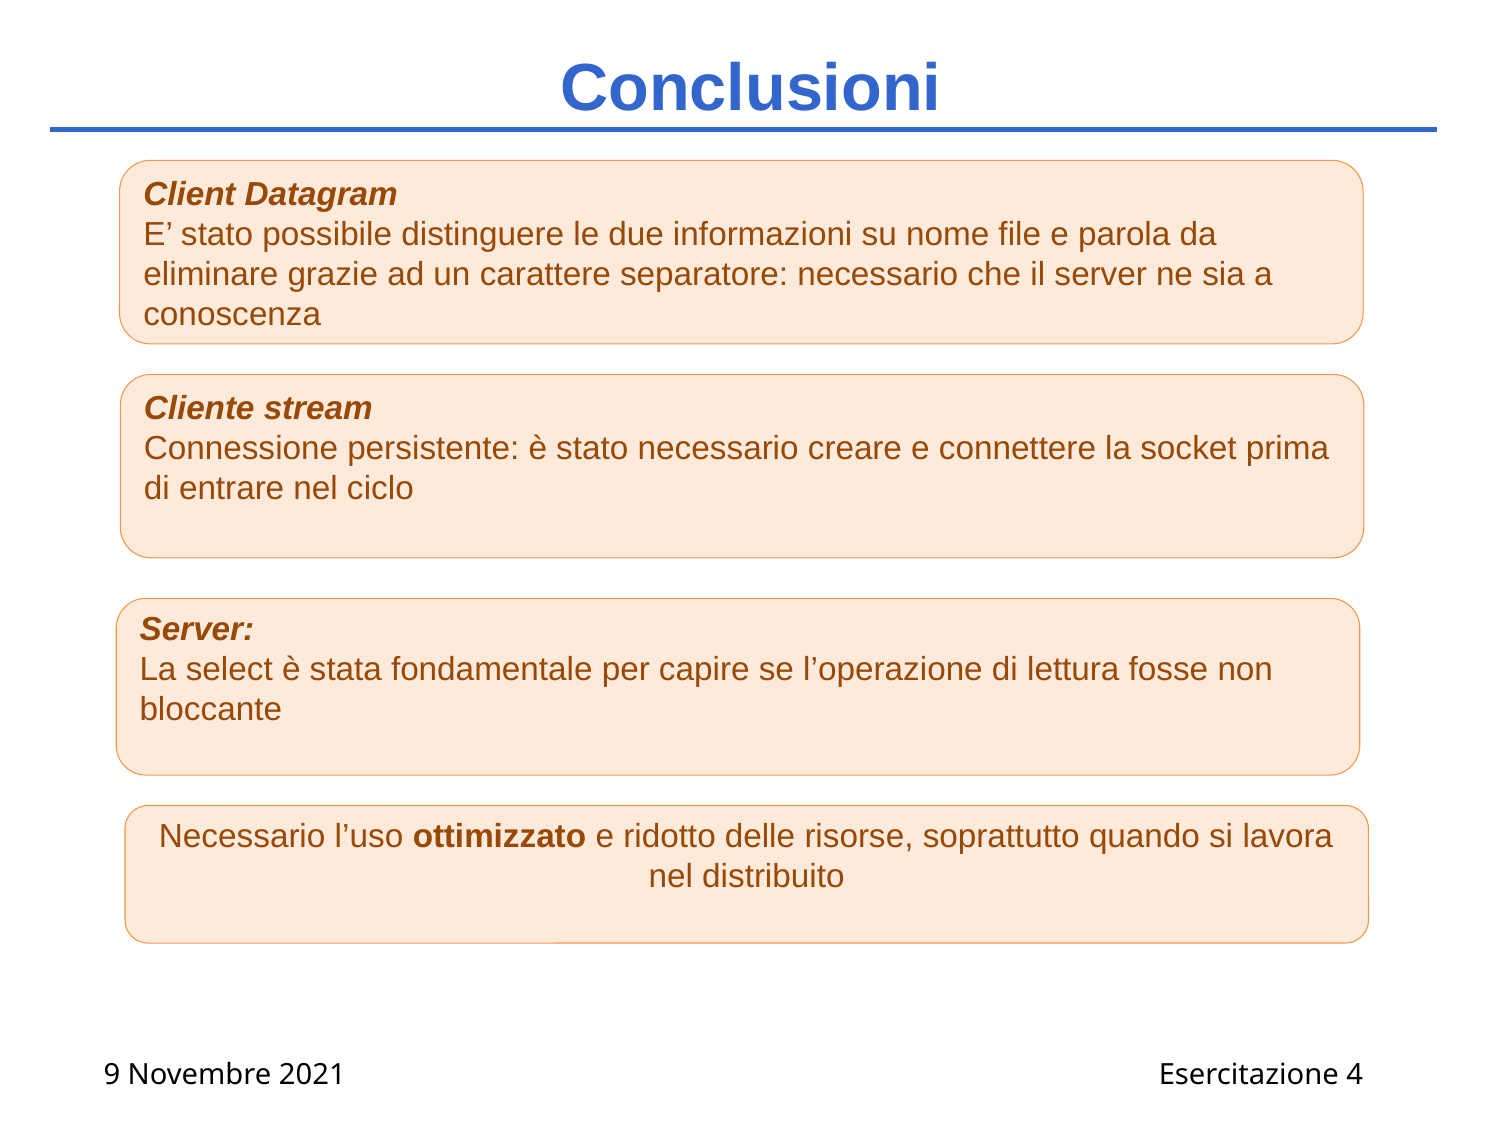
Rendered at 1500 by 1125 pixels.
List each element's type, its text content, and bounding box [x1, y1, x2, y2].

title Conclusioni [114, 41, 1386, 129]
text_box Cliente stream Connessione persistente: è stato necessario creare e connettere la socket prima di entrare nel ciclo [118, 372, 1366, 560]
text_box Necessario l’uso ottimizzato e ridotto delle risorse, soprattutto quando si lavora nel distribuito [122, 803, 1371, 946]
slide_number Esercitazione 4 [1156, 1055, 1450, 1091]
text_box Server: La select è stata fondamentale per capire se l’operazione di lettura fosse non bloccante [114, 596, 1362, 778]
text_box Client Datagram E’ stato possibile distinguere le due informazioni su nome file e parola da eliminare grazie ad un carattere separatore: necessario che il server ne sia a conoscenza [117, 158, 1366, 346]
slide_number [101, 1055, 475, 1125]
title Conclusioni [114, 130, 1386, 232]
